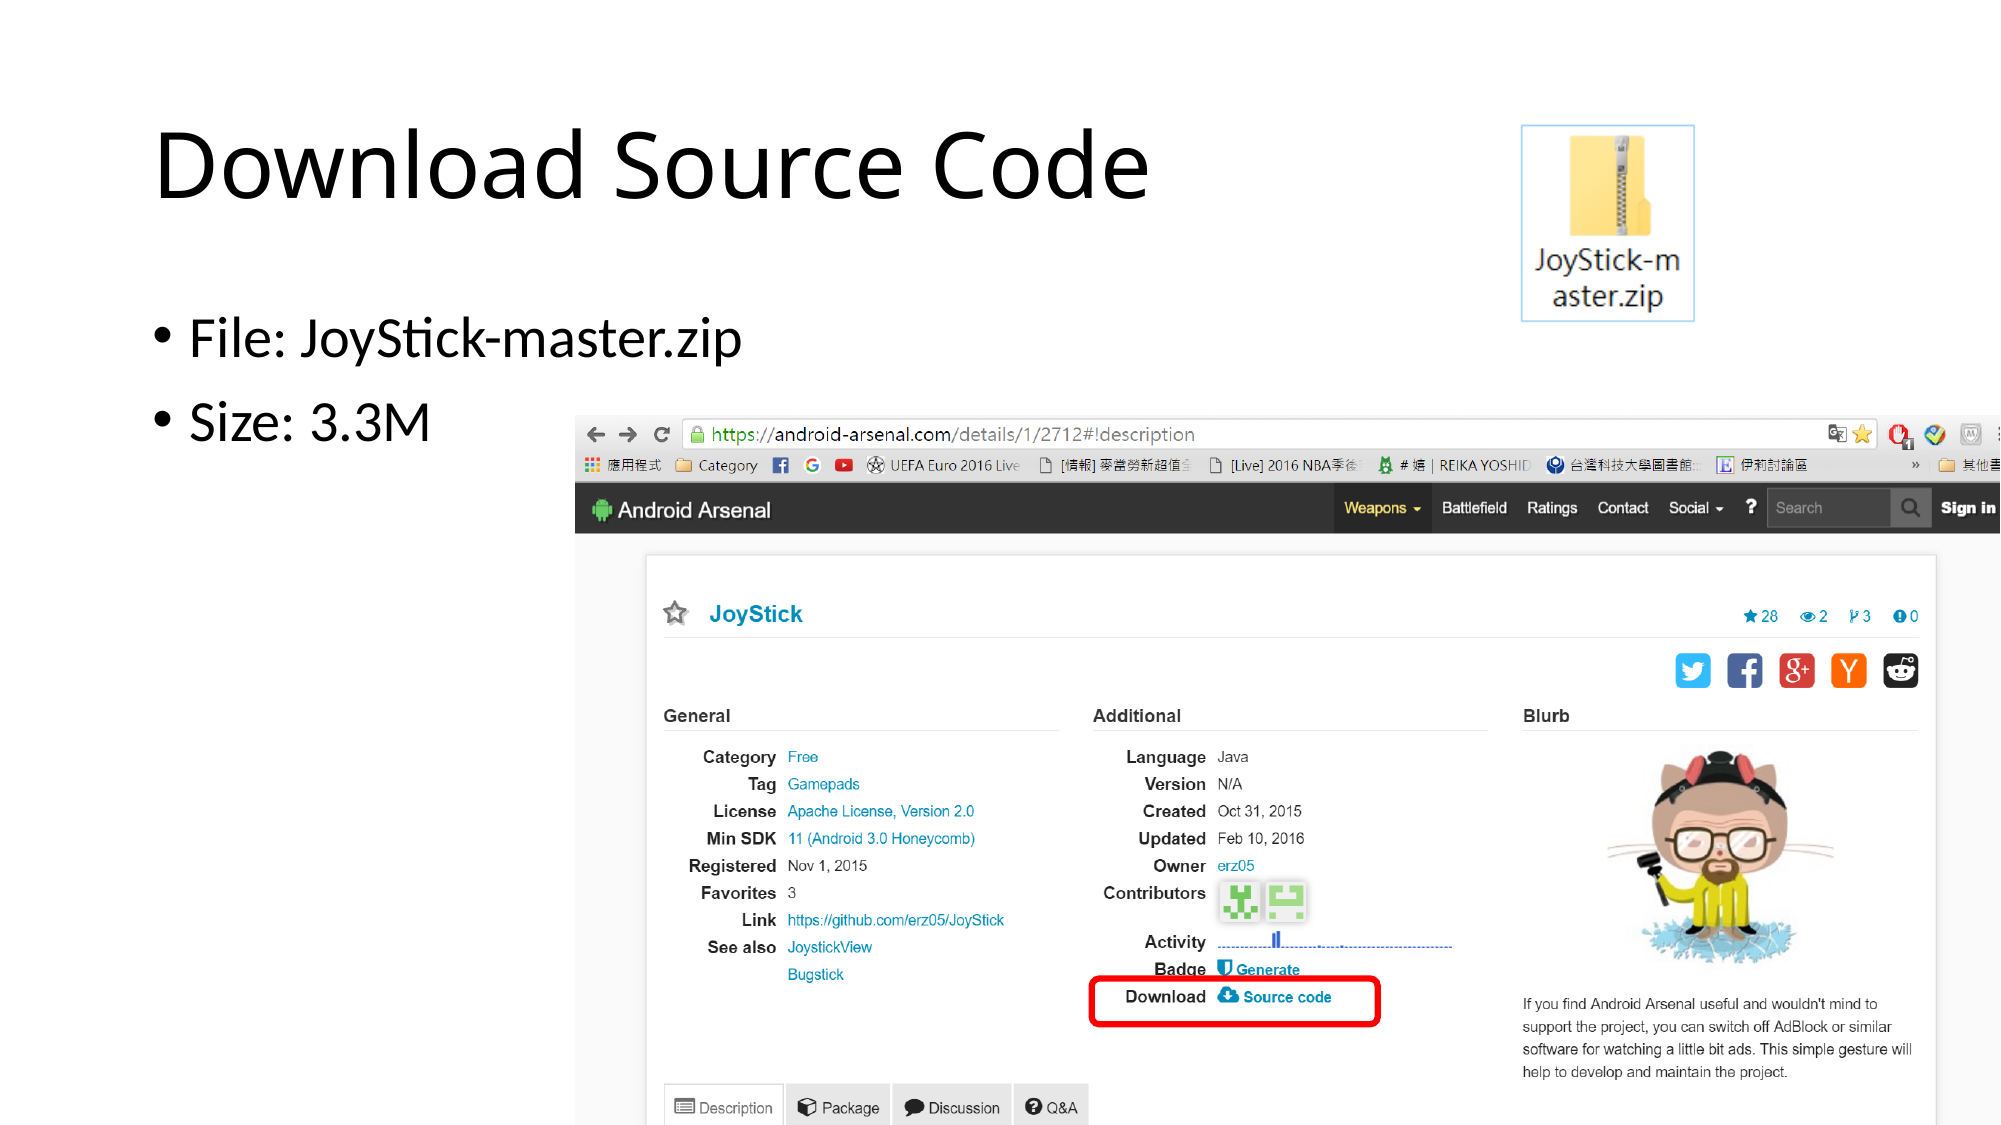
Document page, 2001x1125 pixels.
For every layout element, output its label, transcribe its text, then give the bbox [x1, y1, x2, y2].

title Download Source Code [137, 59, 1863, 278]
picture [574, 415, 2000, 1125]
list File: JoyStick-master.zip Size: 3.3M [137, 299, 1863, 1014]
picture [1515, 114, 1703, 330]
